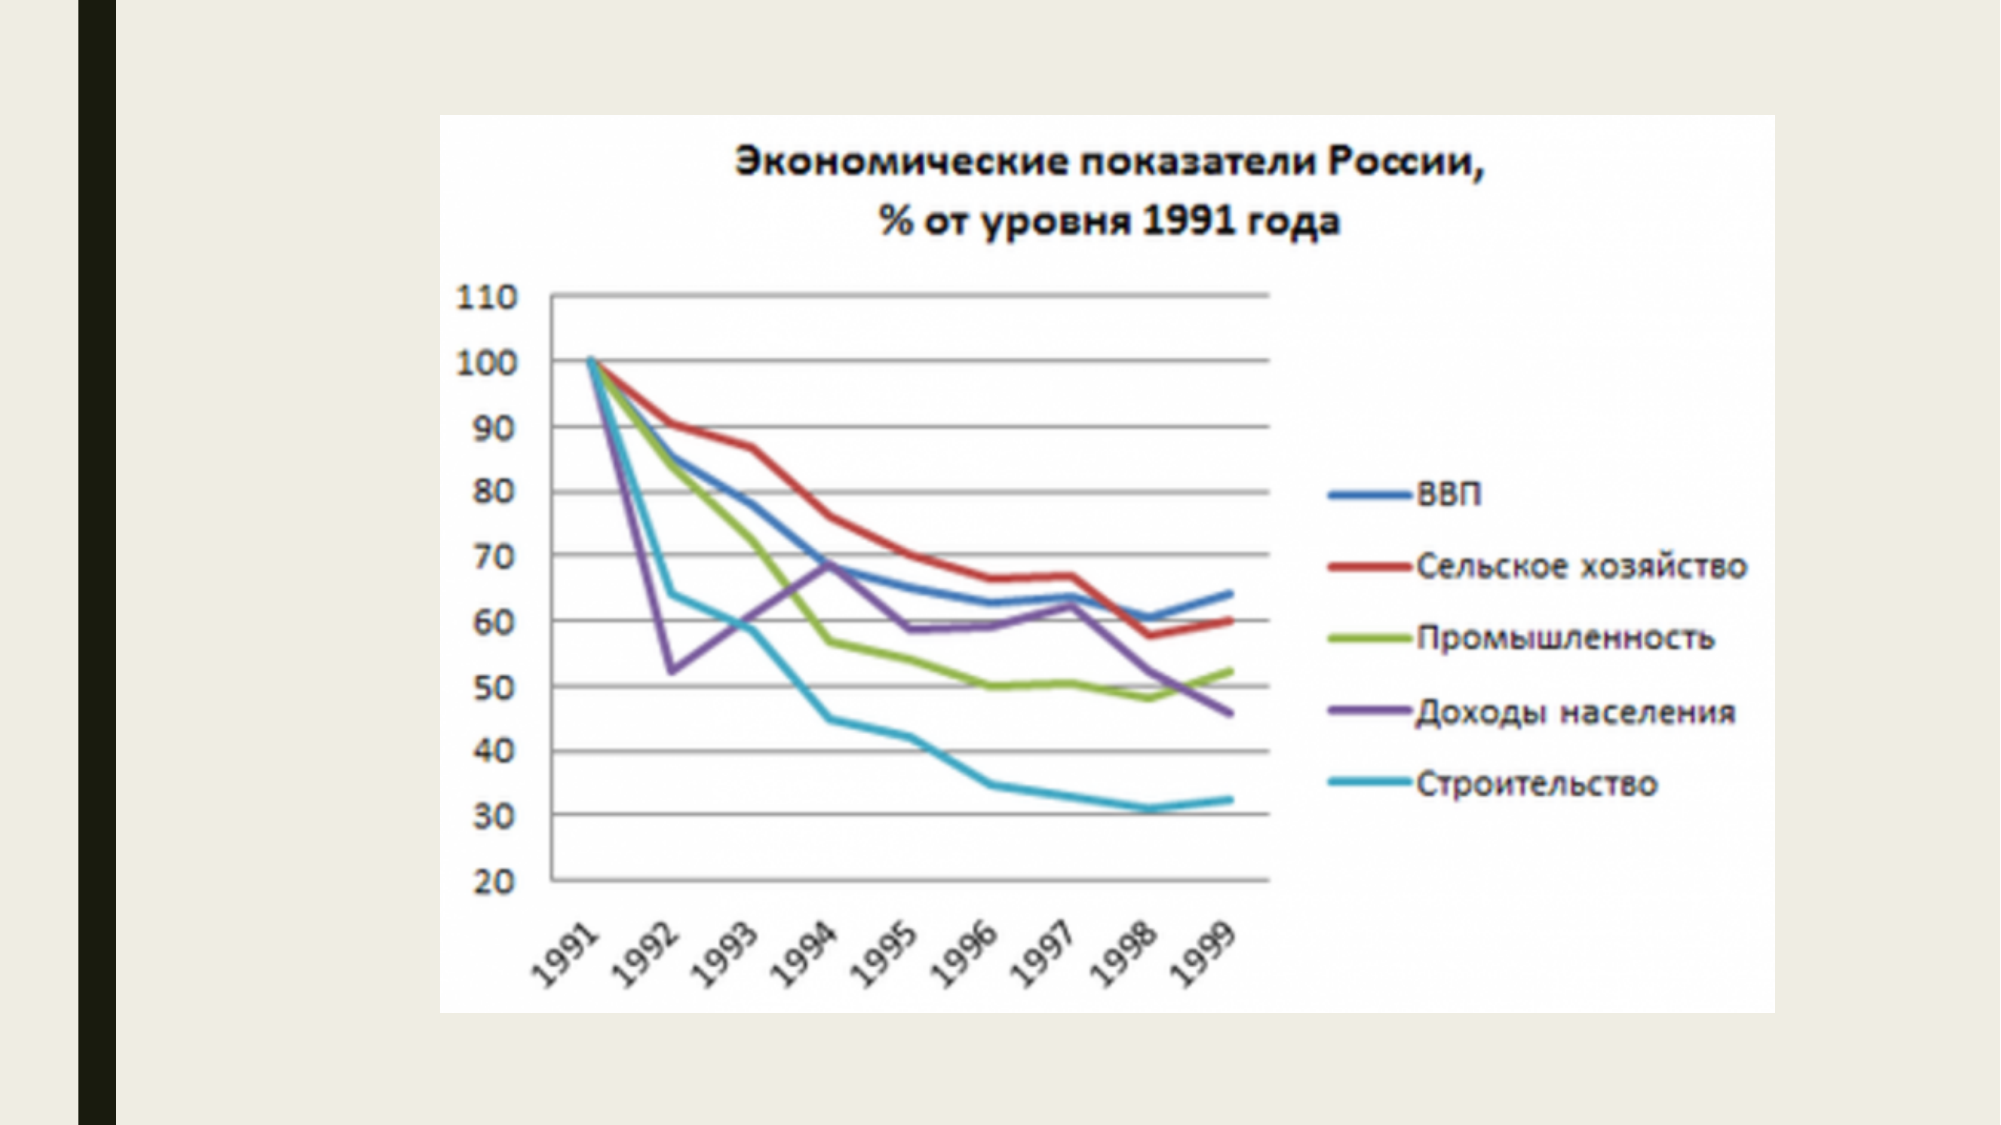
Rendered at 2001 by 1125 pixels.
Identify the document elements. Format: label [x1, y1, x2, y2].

list [440, 115, 1775, 1013]
